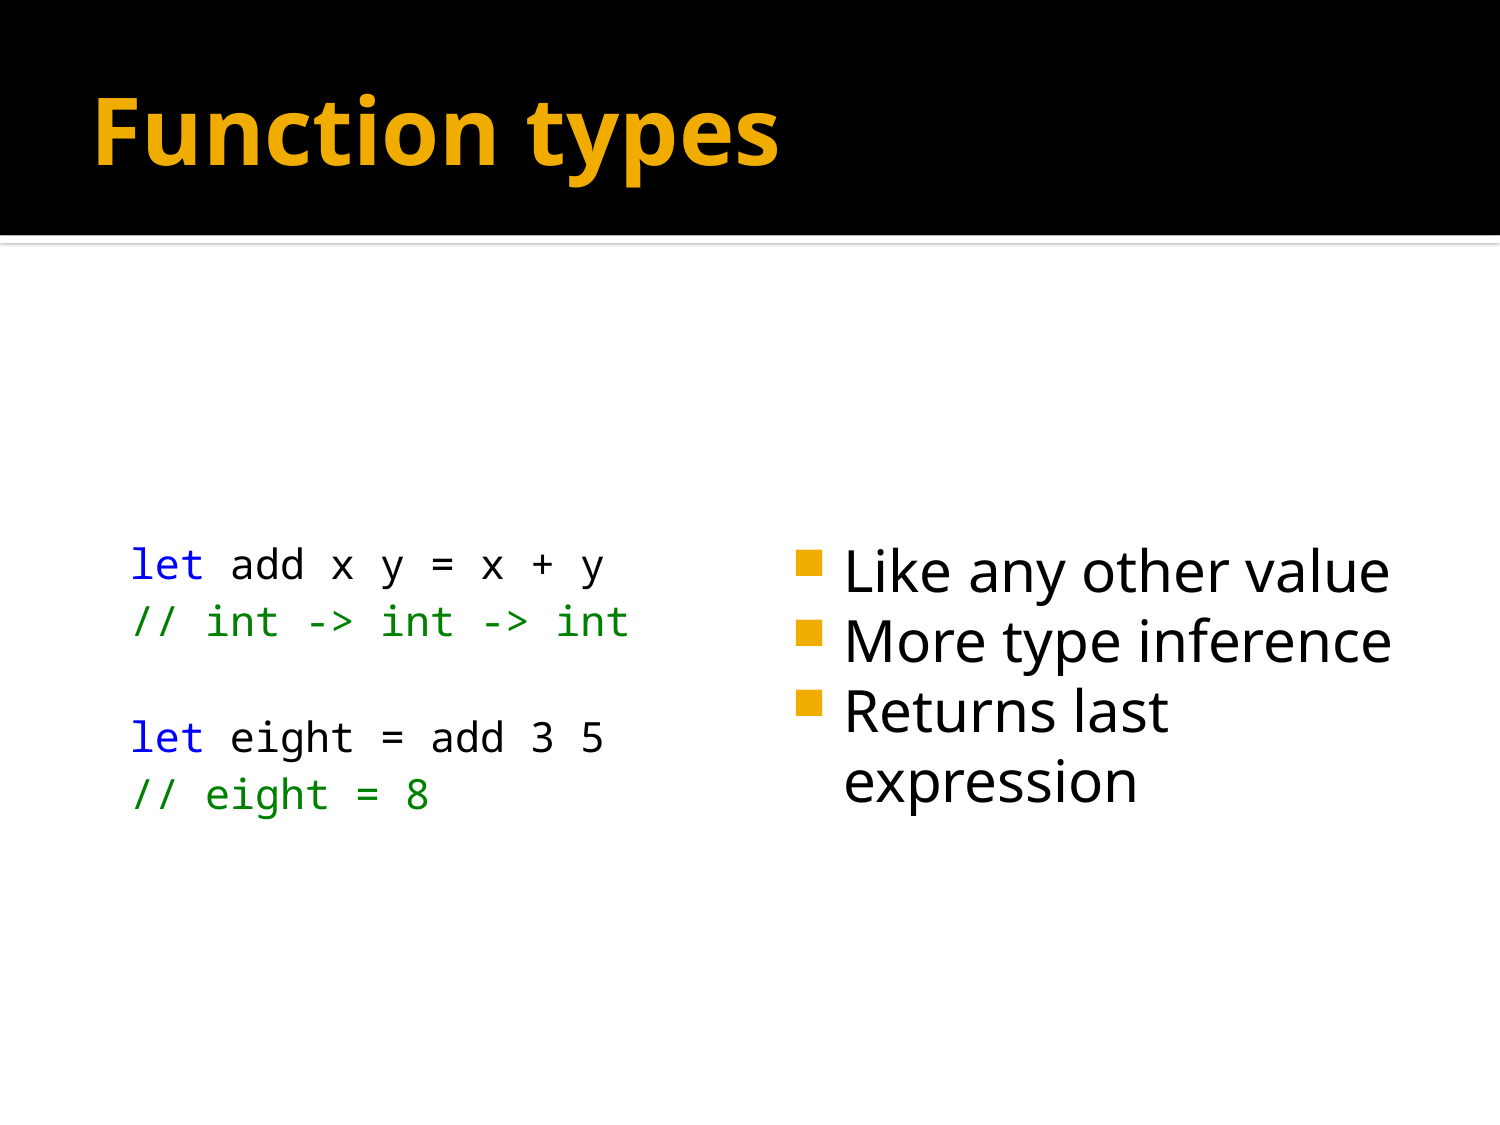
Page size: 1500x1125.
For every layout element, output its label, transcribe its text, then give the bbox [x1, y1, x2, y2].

list let add x y = x + y // int -> int -> int let eight = add 3 5 // eight = 8 [75, 291, 738, 1050]
list Like any other value More type inference Returns last expression [762, 291, 1425, 1050]
title Function types [75, 24, 1425, 231]
